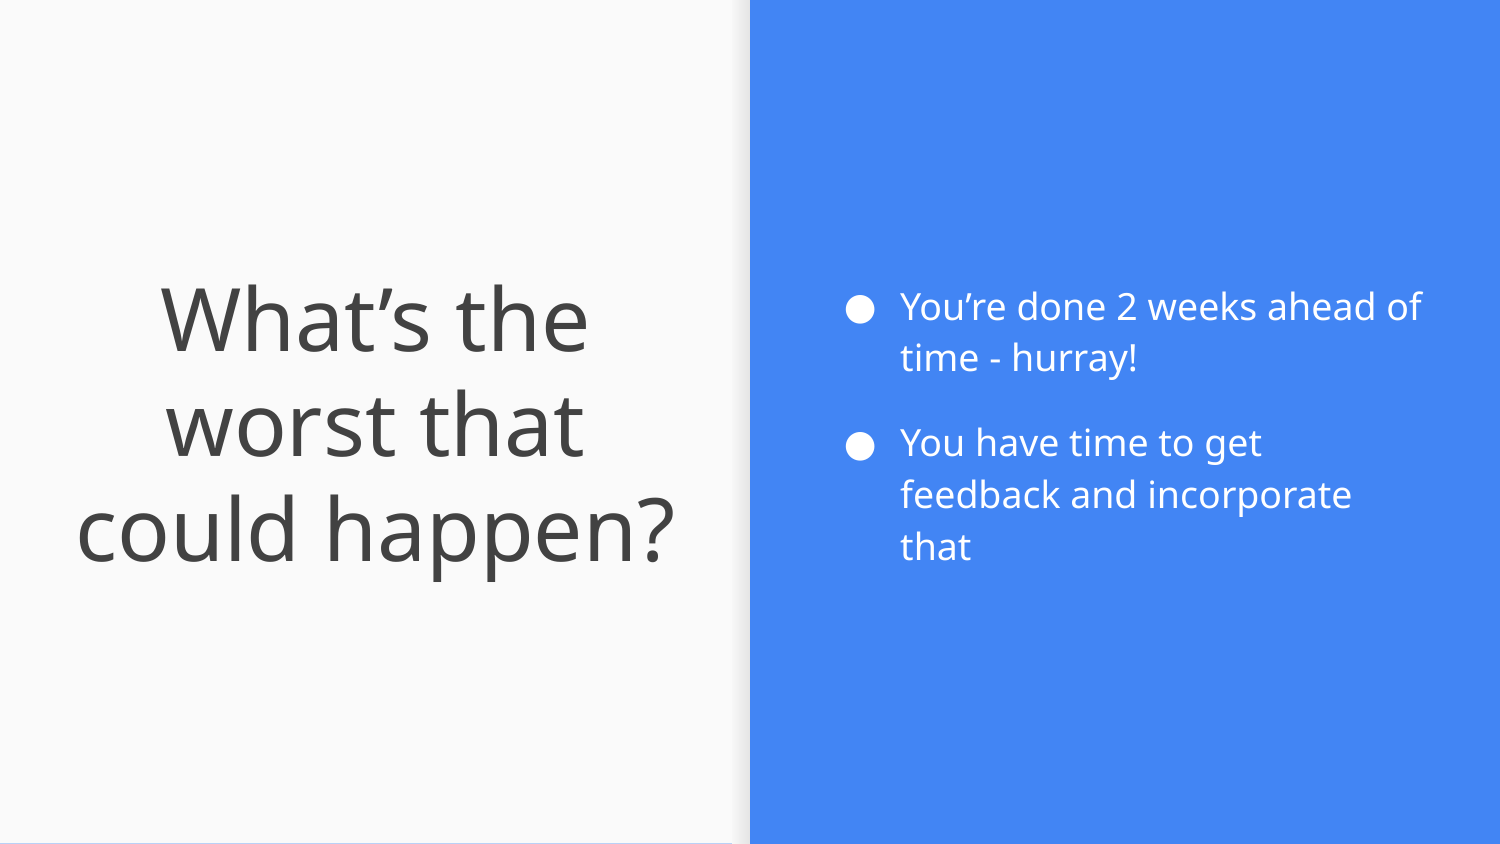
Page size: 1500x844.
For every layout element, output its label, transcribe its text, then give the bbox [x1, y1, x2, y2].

title What’s the worst that could happen? [43, 281, 708, 562]
list You’re done 2 weeks ahead of time - hurray! You have time to get feedback and incorporate that [810, 118, 1440, 725]
